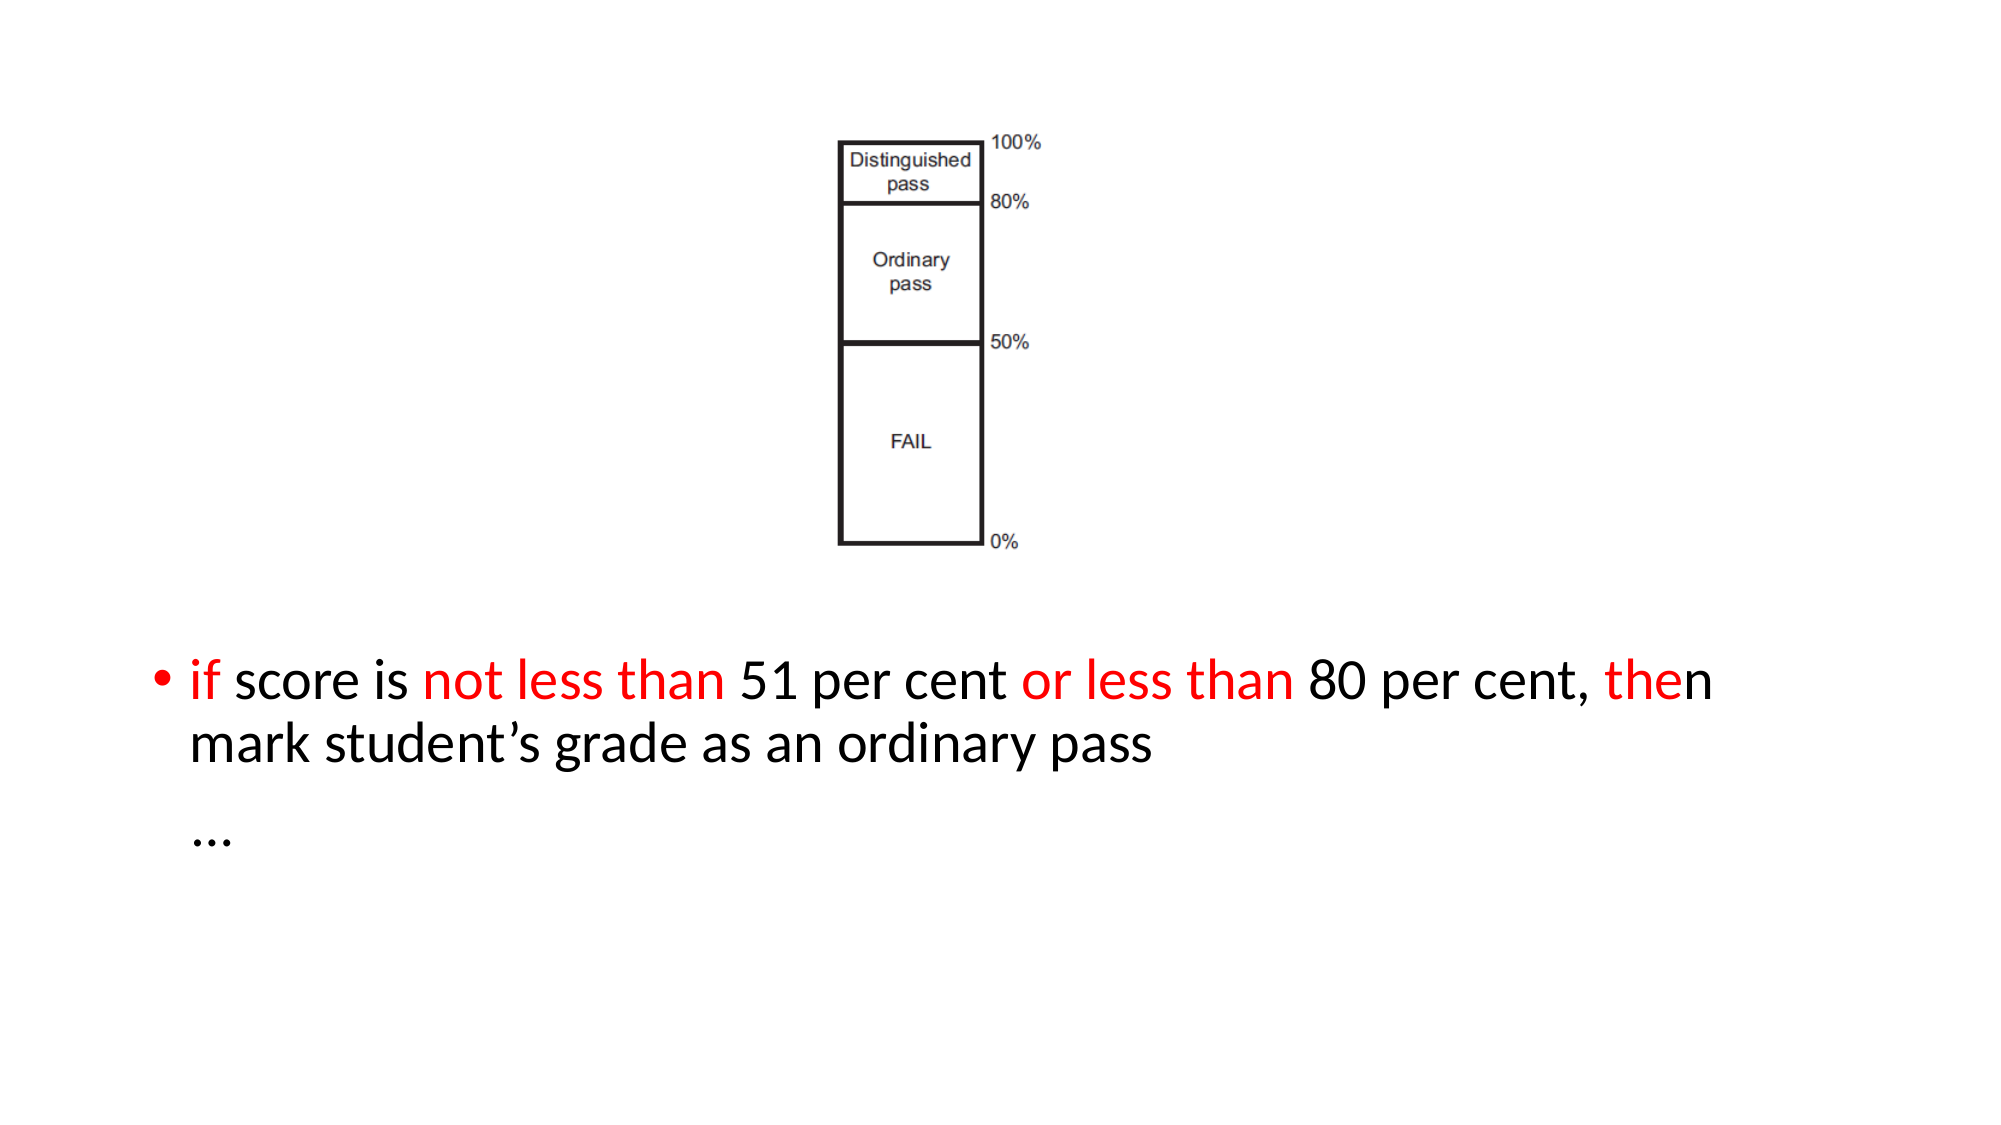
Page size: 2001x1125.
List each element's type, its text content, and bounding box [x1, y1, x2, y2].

list if score is not less than 51 per cent or less than 80 per cent, then mark student’s grade as an ordinary pass … [137, 299, 1863, 1014]
picture [803, 125, 1065, 571]
